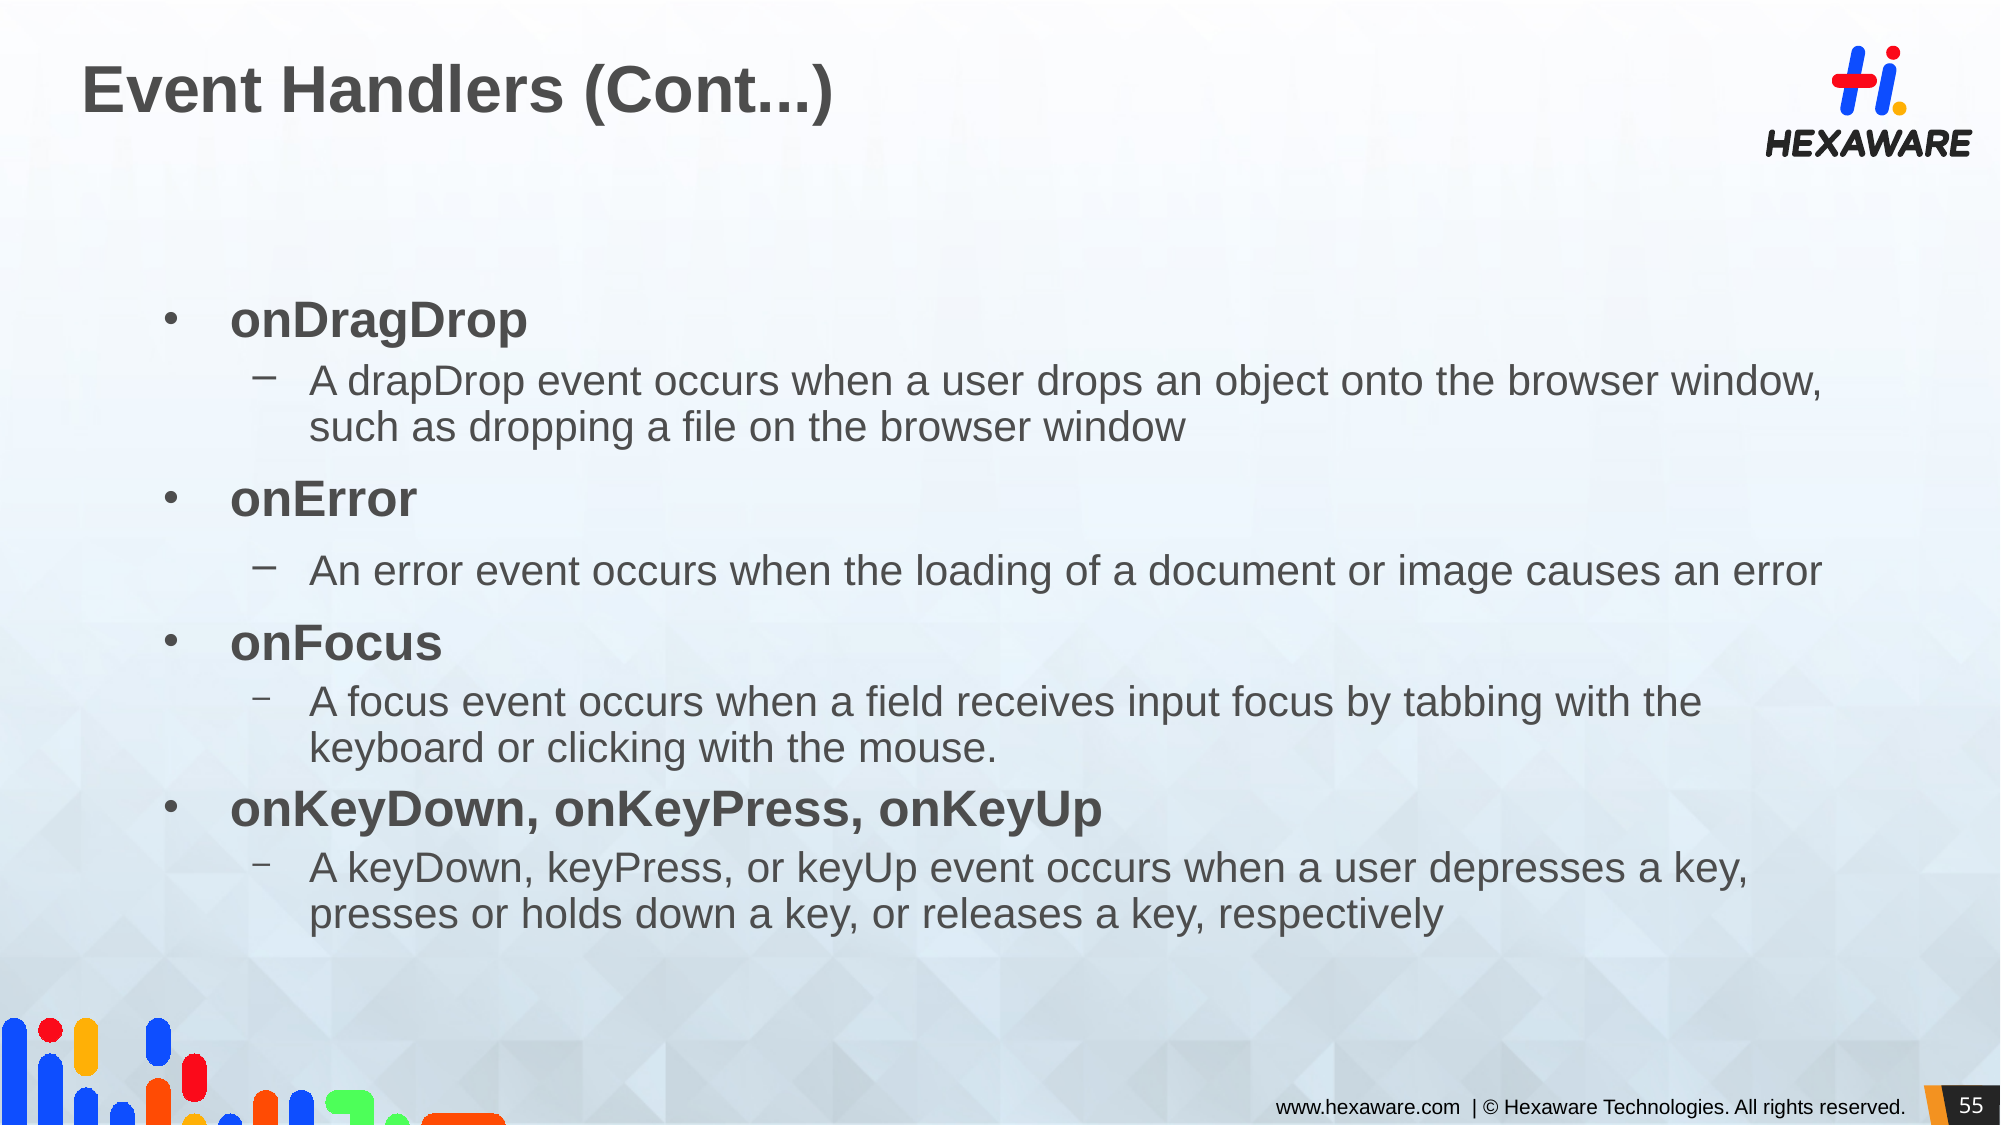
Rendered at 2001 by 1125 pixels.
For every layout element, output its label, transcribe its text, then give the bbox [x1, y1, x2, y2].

title Event Handlers (Cont...) [70, 35, 1521, 136]
picture [0, 0, 2001, 1125]
list onDragDrop A drapDrop event occurs when a user drops an object onto the browser window, such as dropping a file on the browser window onError An error event occurs when the loading of a document or image causes an error onFocus A focus event occurs when a field receives input focus by tabbing with the keyboard or clicking with the mouse. onKeyDown, onKeyPress, onKeyUp A keyDown, keyPress, or keyUp event occurs when a user depresses a key, presses or holds down a key, or releases a key, respectively [150, 287, 1850, 963]
